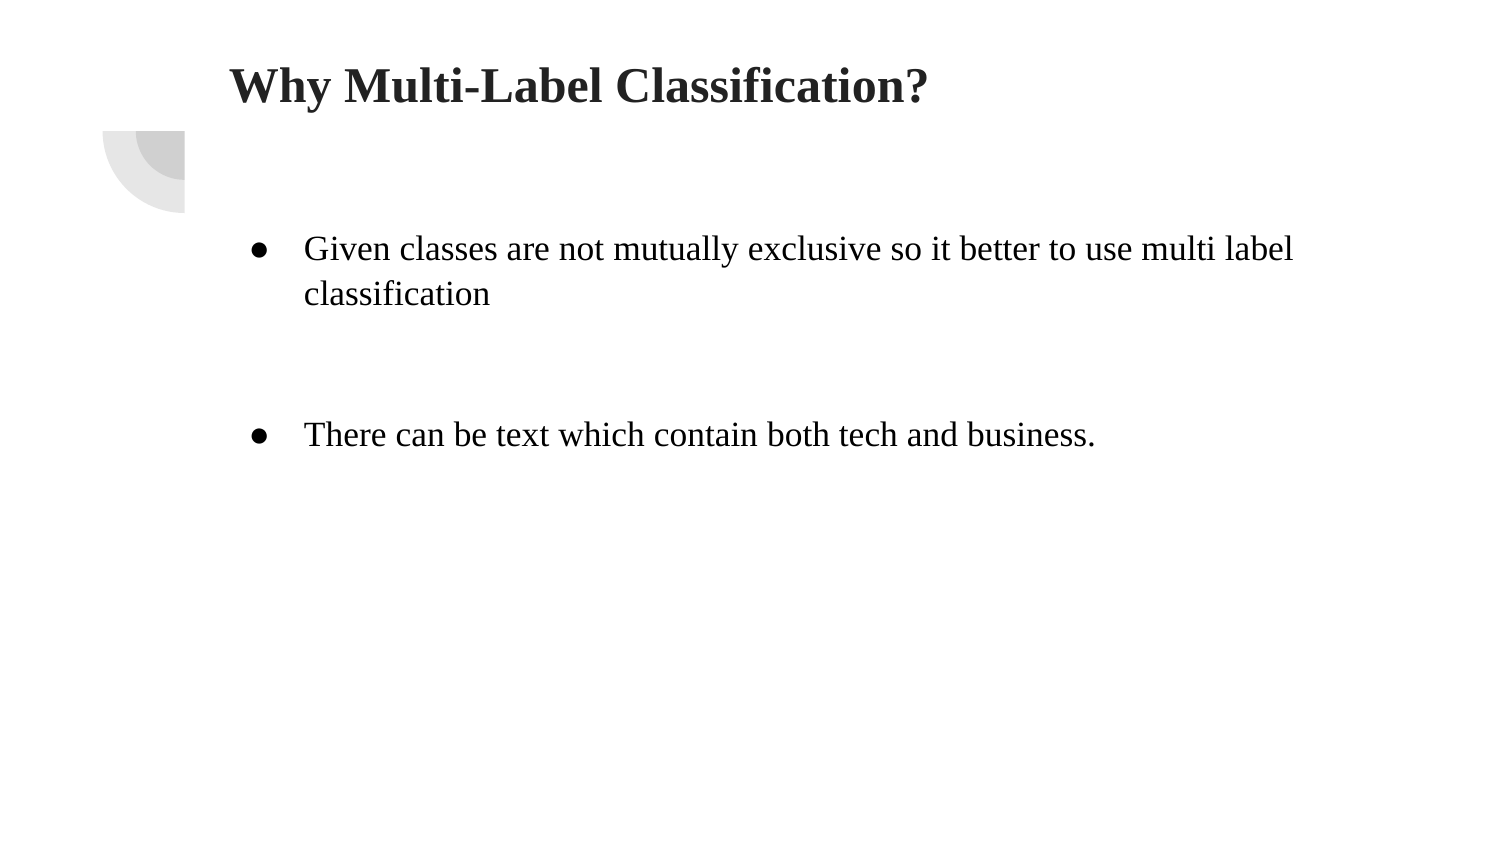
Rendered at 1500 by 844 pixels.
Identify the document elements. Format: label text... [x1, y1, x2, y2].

title Why Multi-Label Classification? [213, 32, 1368, 159]
list Given classes are not mutually exclusive so it better to use multi label classification There can be text which contain both tech and business. [213, 207, 1368, 744]
